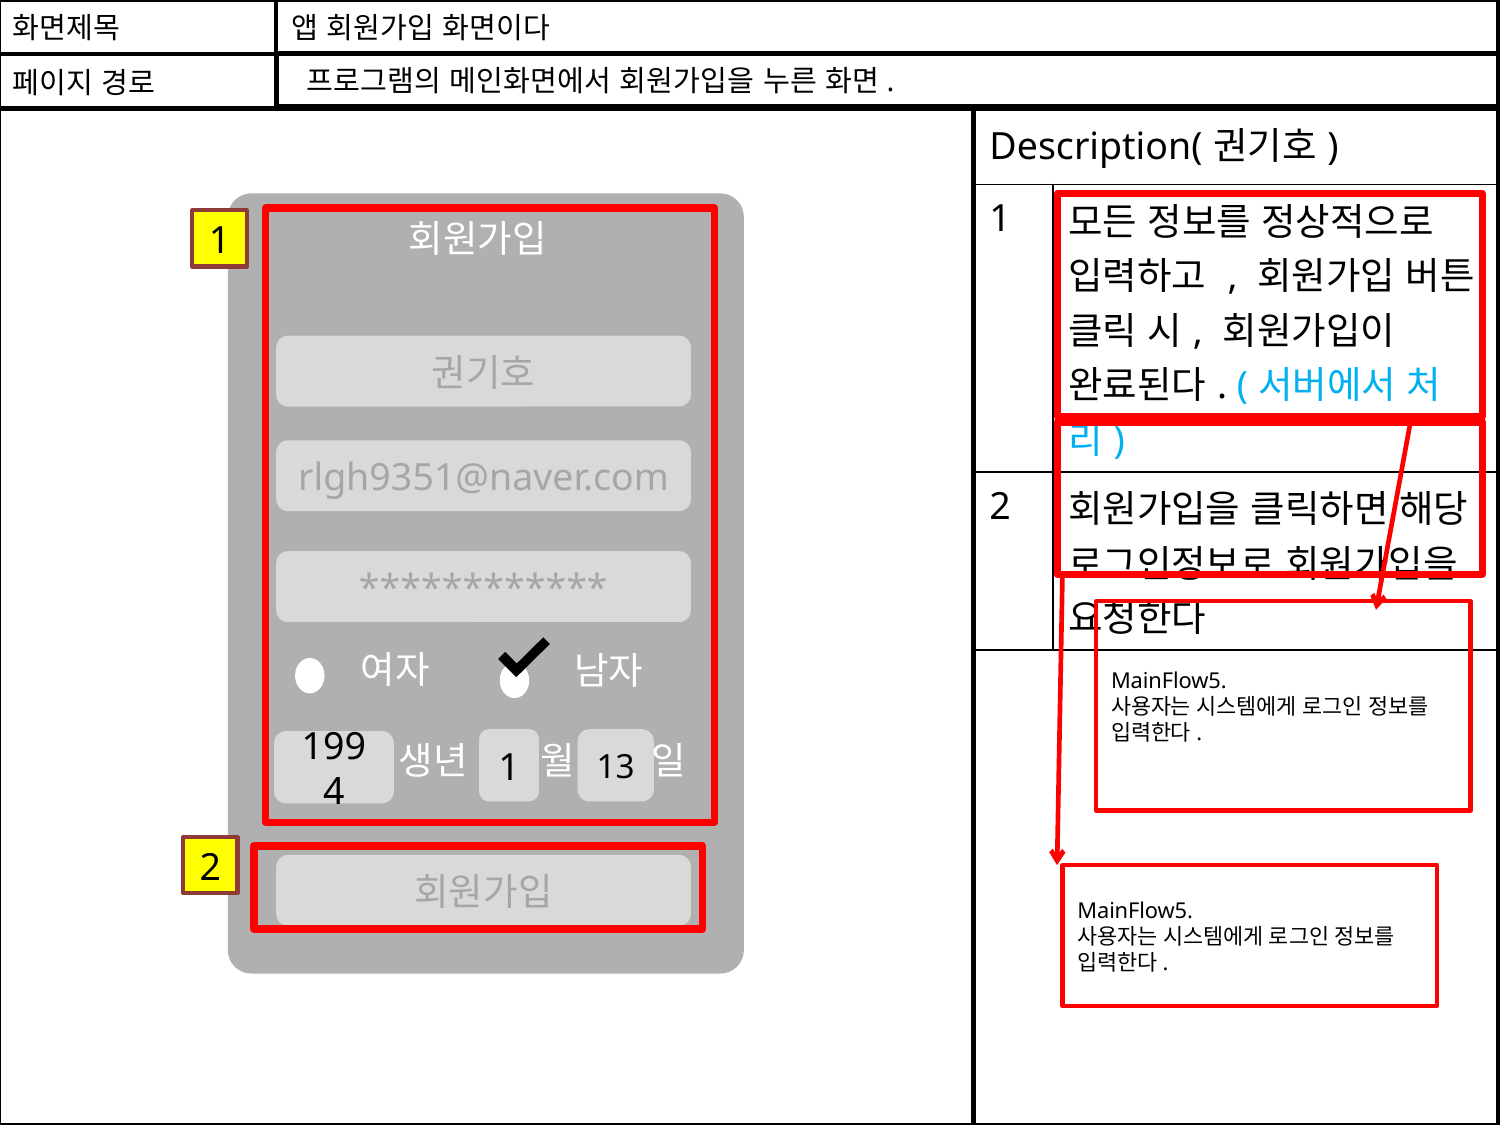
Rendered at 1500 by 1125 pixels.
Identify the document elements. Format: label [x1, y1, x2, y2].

text_box [0, 0, 1499, 1125]
text_box [1056, 572, 1063, 866]
text_box [1375, 416, 1412, 610]
